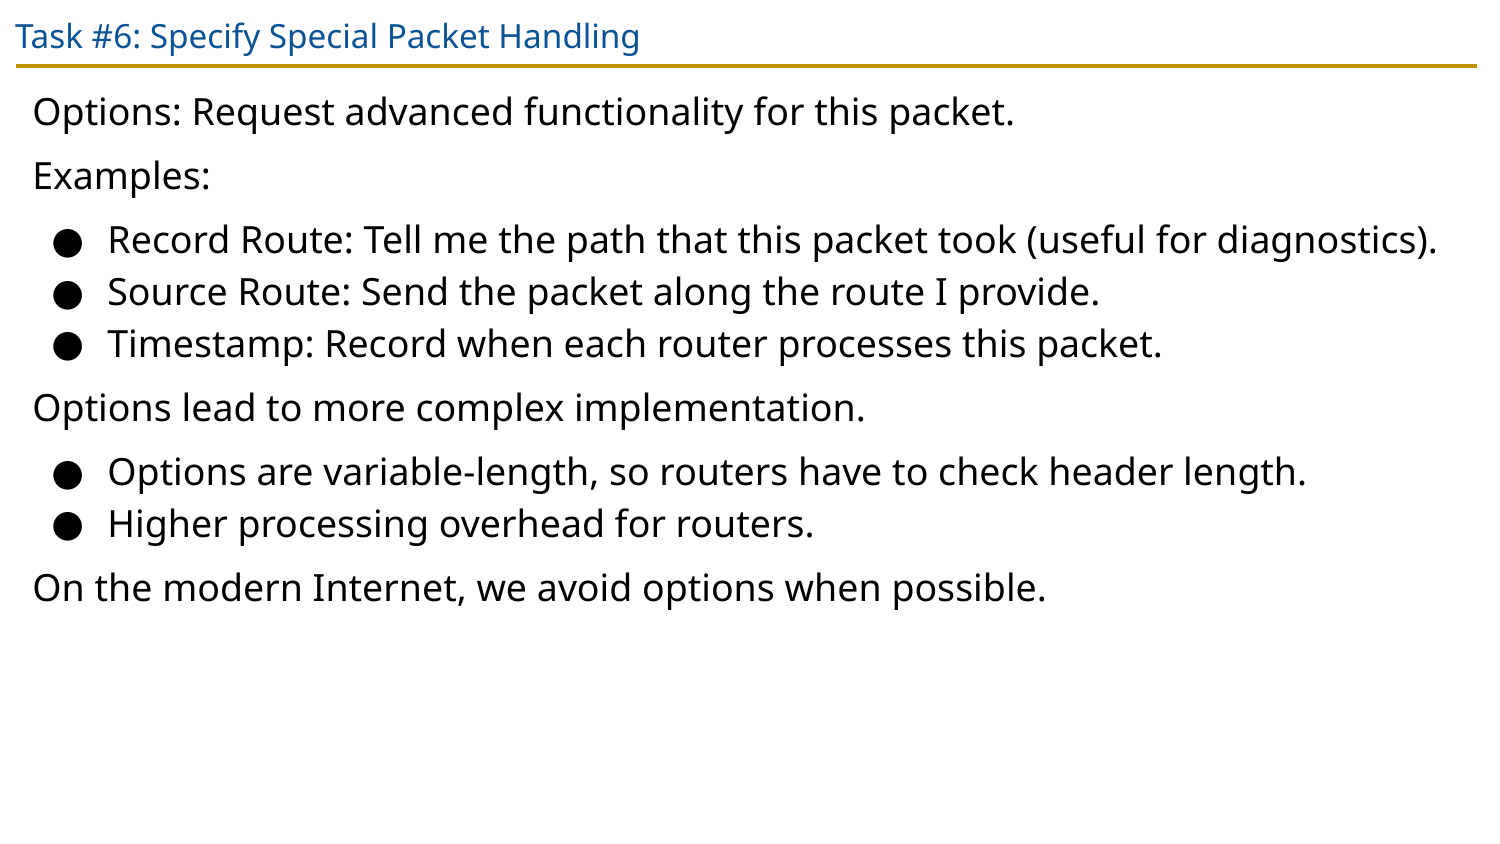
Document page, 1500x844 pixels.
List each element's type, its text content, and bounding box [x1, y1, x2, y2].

title Task #6: Specify Special Packet Handling [0, 0, 1398, 65]
list Options: Request advanced functionality for this packet. Examples: Record Route: Tell me the path that this packet took (useful for diagnostics). Source Route: Send the packet along the route I provide. Timestamp: Record when each router processes this packet. Options lead to more complex implementation. Options are variable-length, so routers have to check header length. Higher processing overhead for routers. On the modern Internet, we avoid options when possible. [17, 65, 1480, 810]
